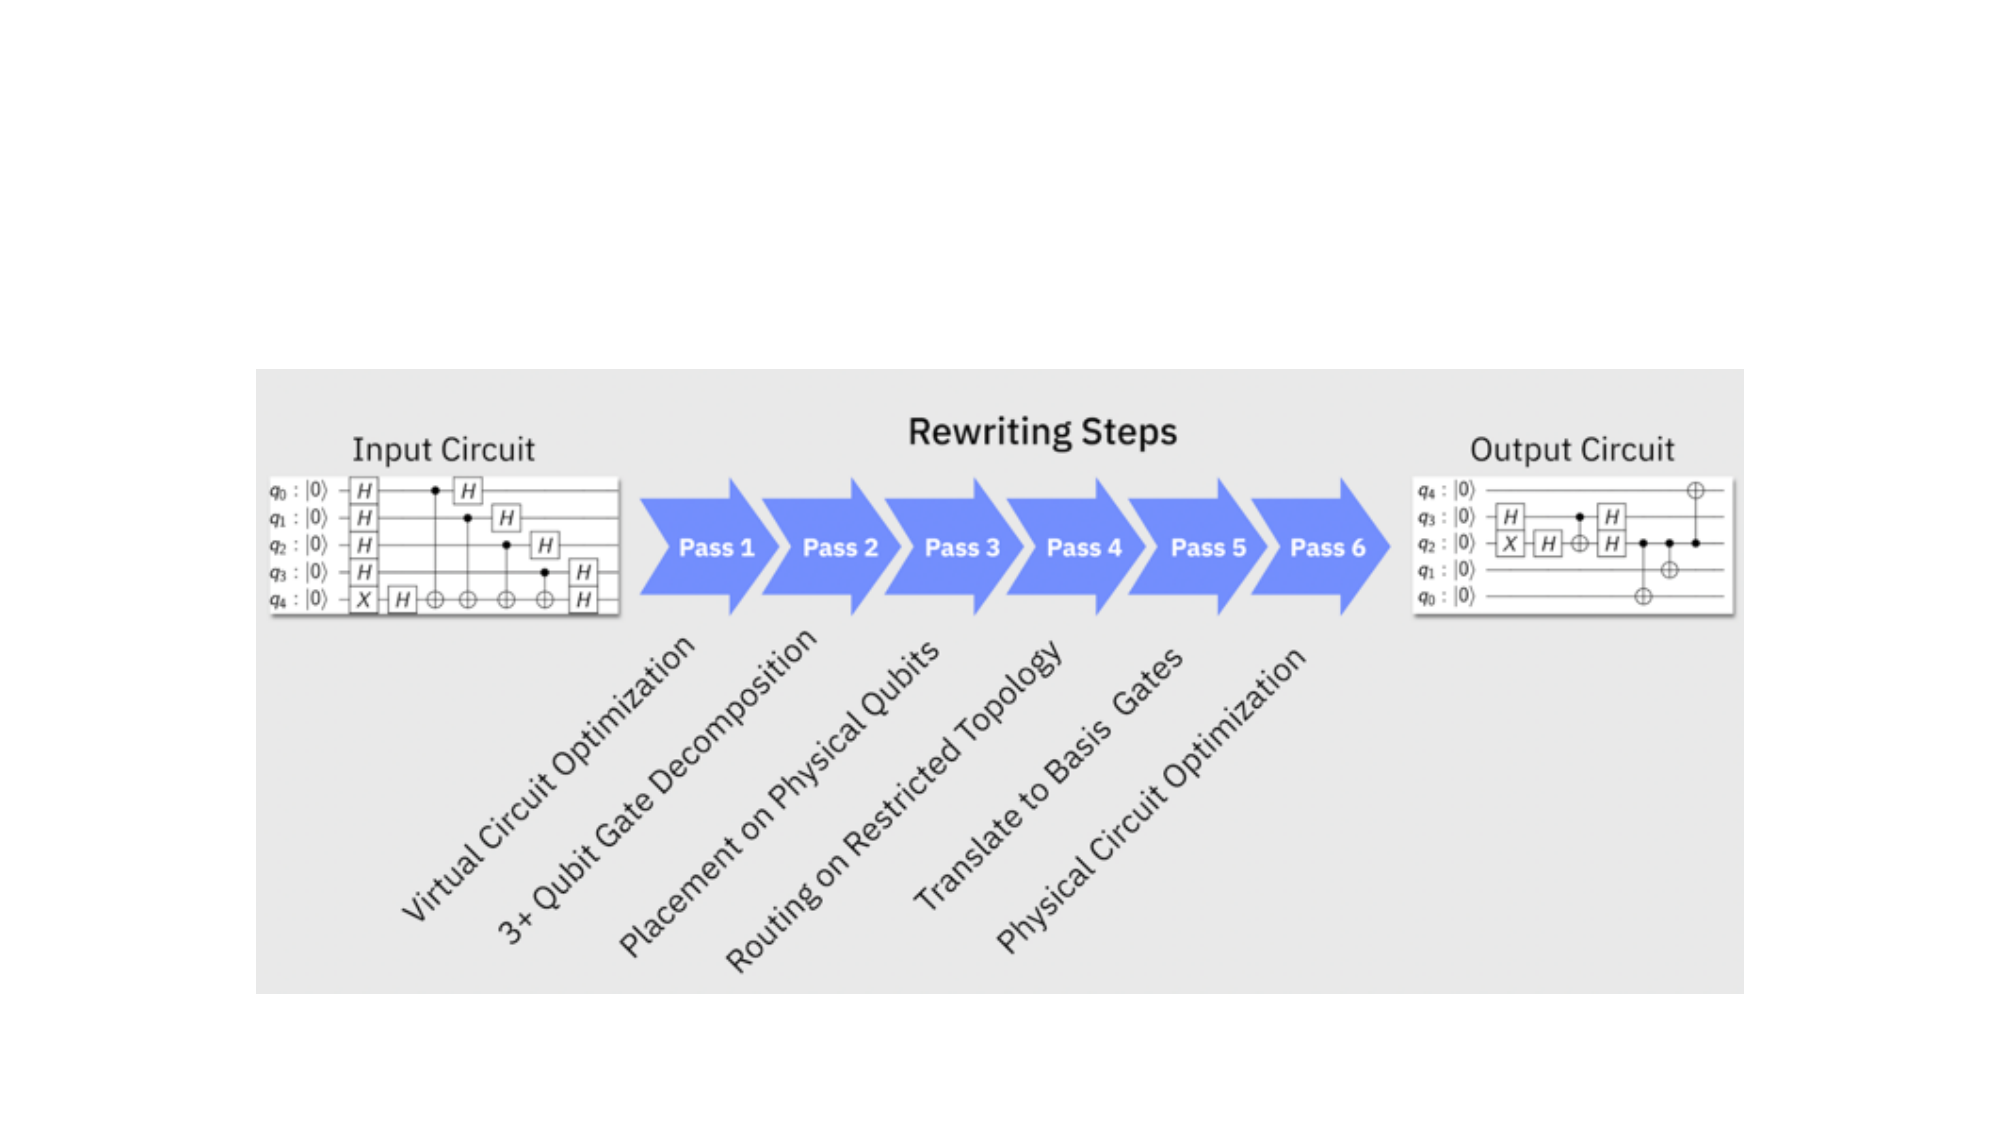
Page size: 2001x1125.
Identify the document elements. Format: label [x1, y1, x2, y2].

picture [256, 369, 1744, 994]
